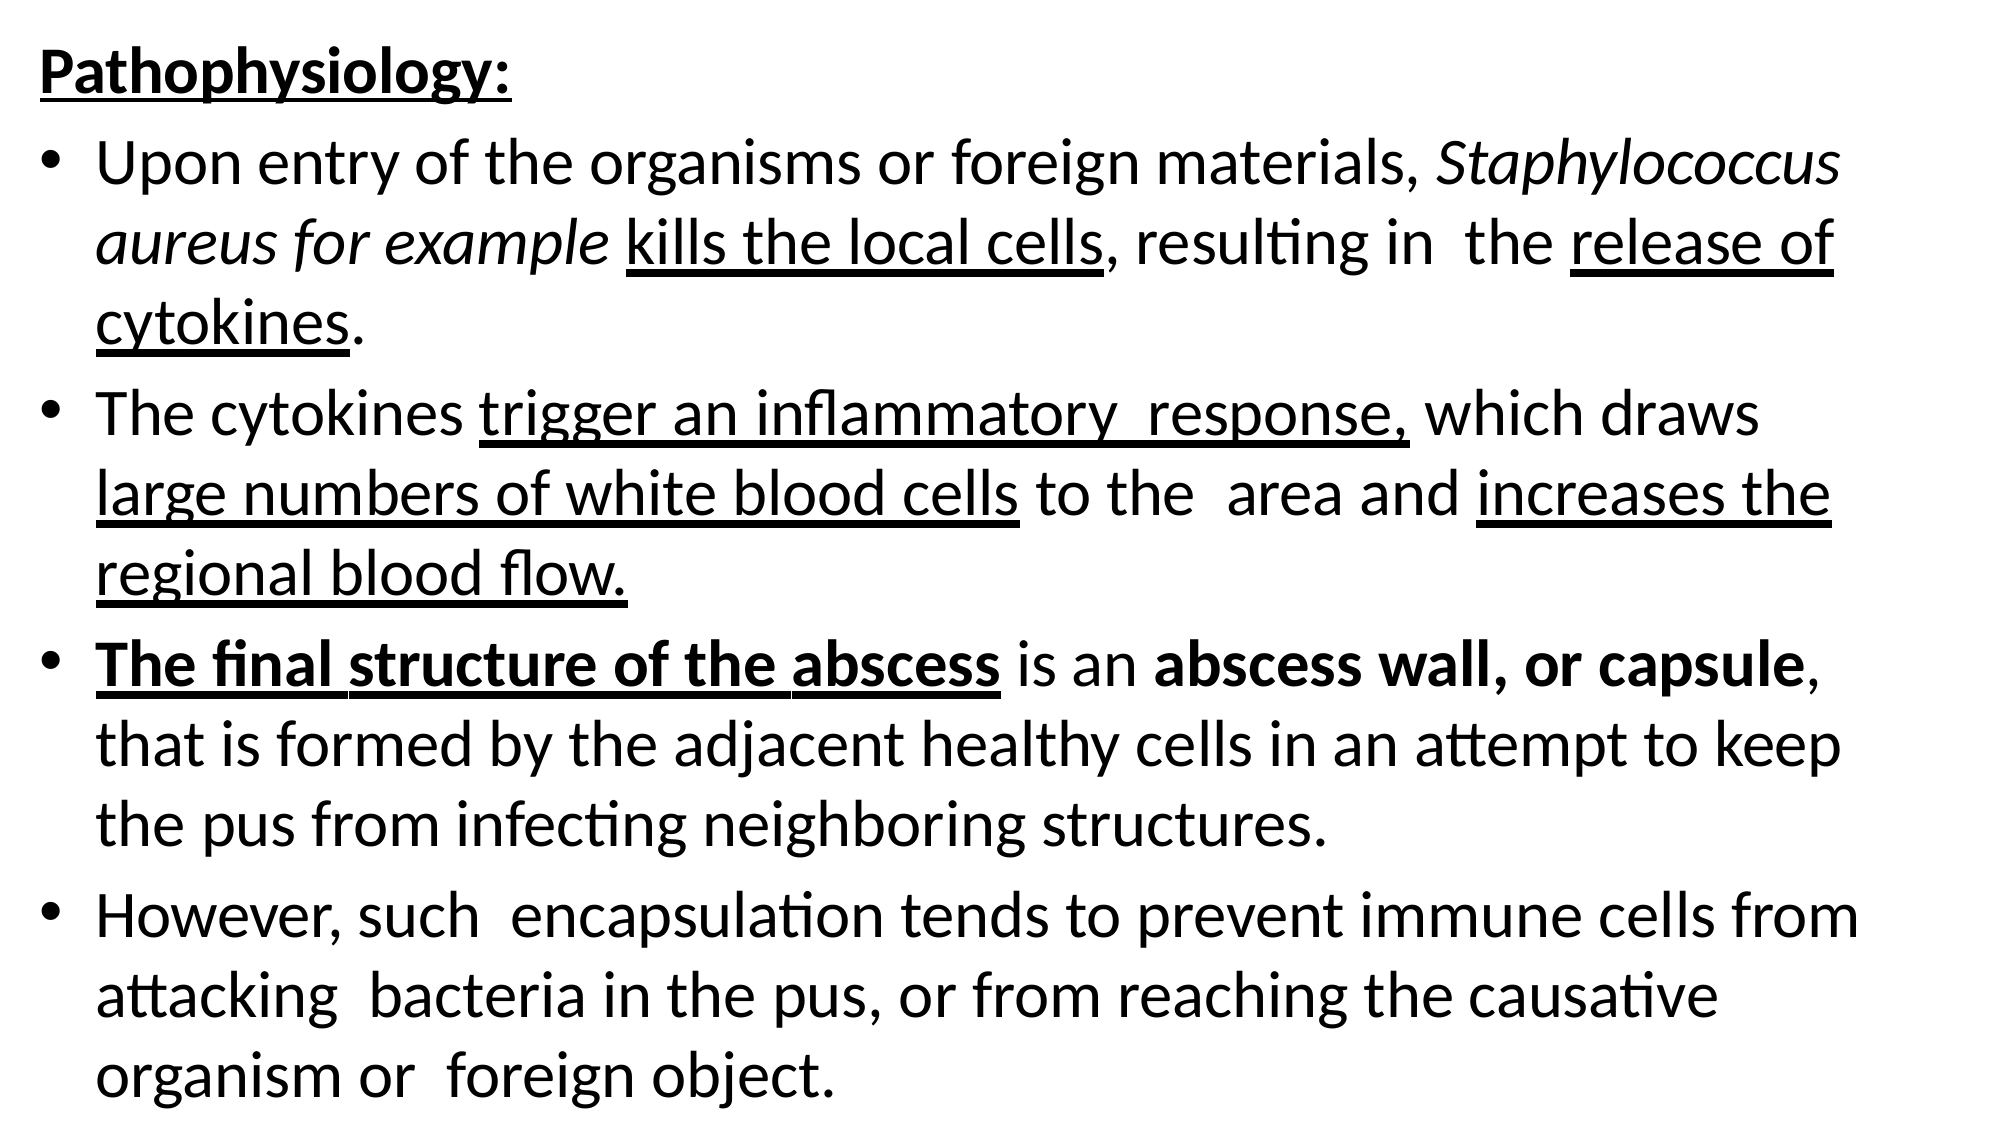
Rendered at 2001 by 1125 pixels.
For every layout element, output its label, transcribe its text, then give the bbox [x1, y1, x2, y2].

text_box Pathophysiology: Upon entry of the organisms or foreign materials, Staphylococcus aureus for example kills the local cells, resulting in the release of cytokines. The cytokines trigger an inflammatory response, which draws large numbers of white blood cells to the area and increases the regional blood flow. The final structure of the abscess is an abscess wall, or capsule, that is formed by the adjacent healthy cells in an attempt to keep the pus from infecting neighboring structures. However, such encapsulation tends to prevent immune cells from attacking bacteria in the pus, or from reaching the causative organism or foreign object. [37, 24, 1950, 1111]
